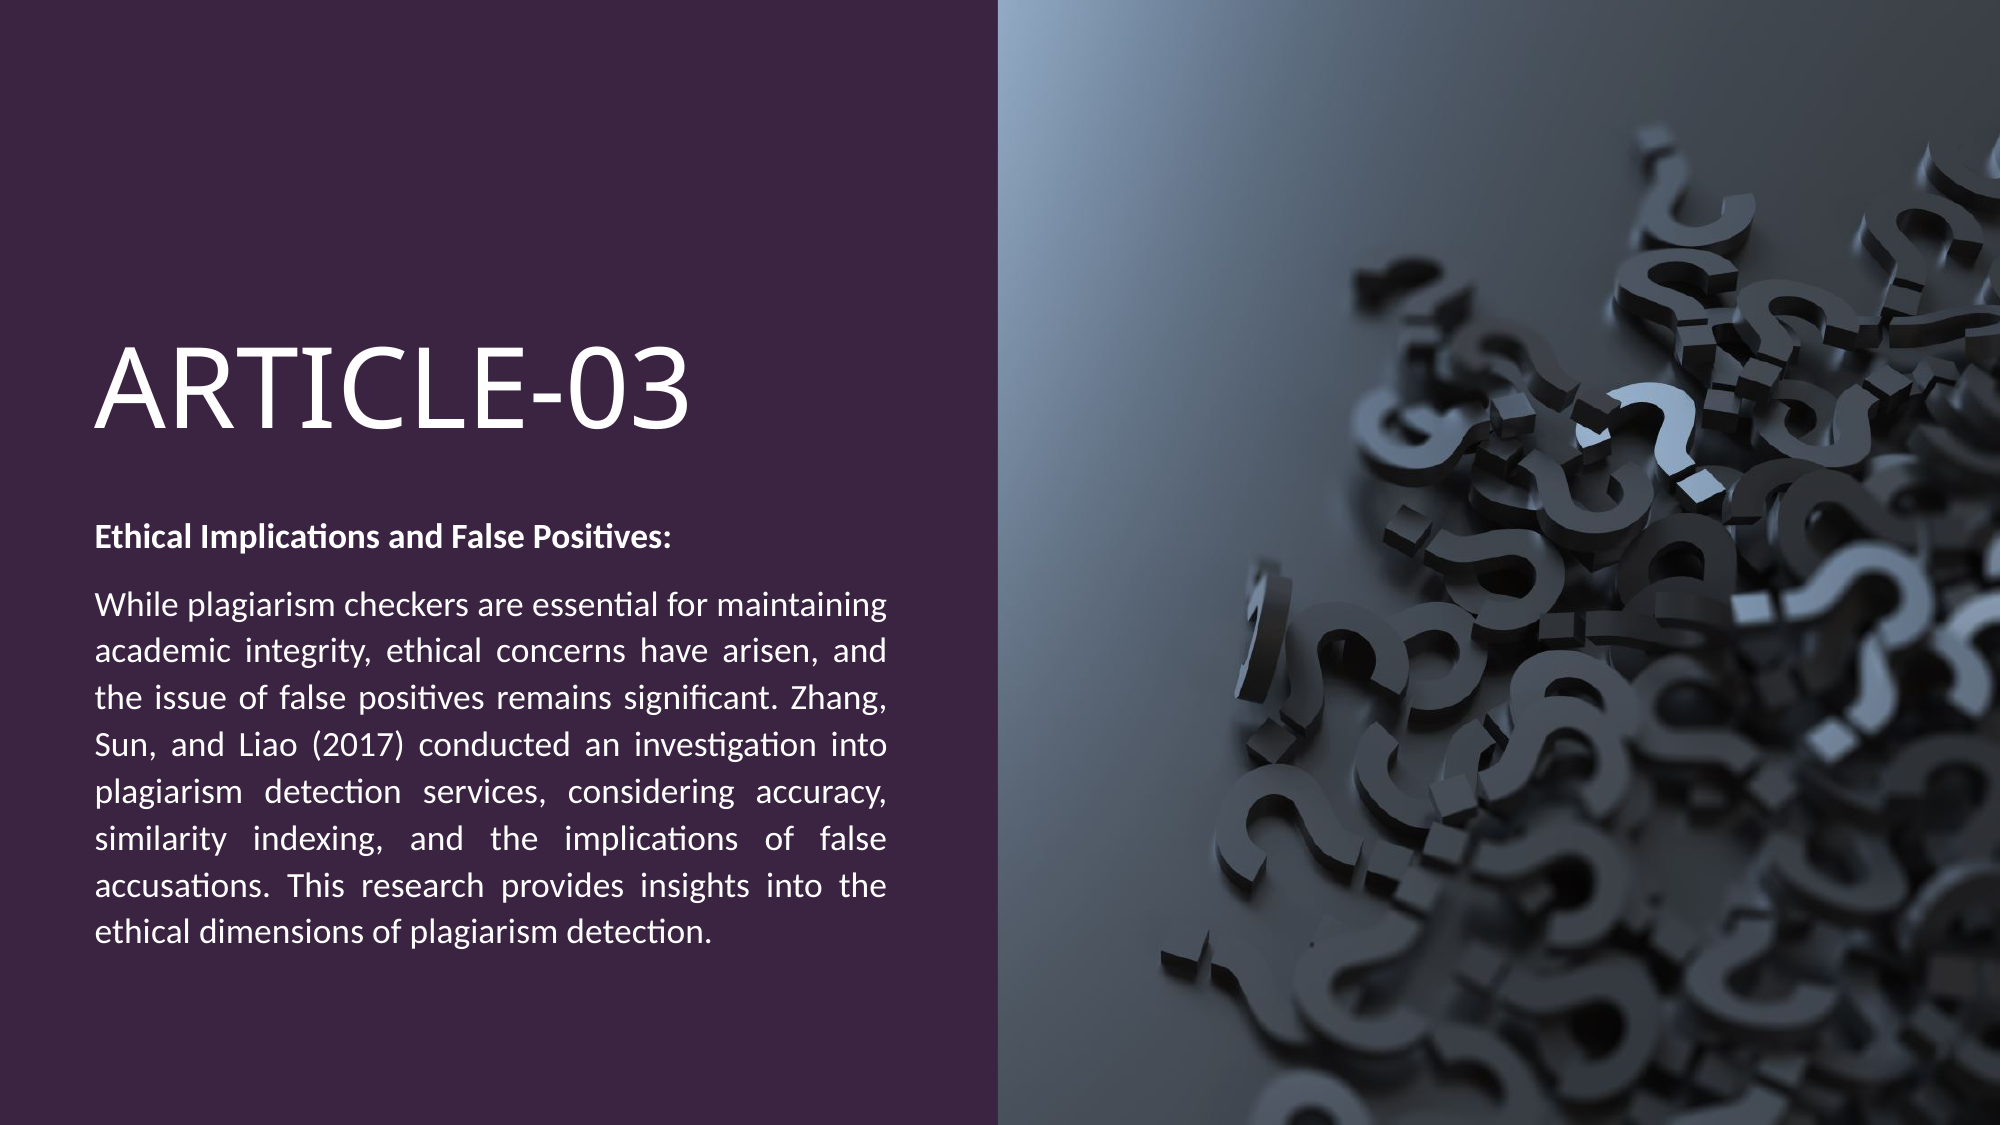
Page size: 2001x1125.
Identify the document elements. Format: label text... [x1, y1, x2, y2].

title ARTICLE-03 [79, 59, 904, 459]
list Ethical Implications and False Positives: While plagiarism checkers are essential for maintaining academic integrity, ethical concerns have arisen, and the issue of false positives remains significant. Zhang, Sun, and Liao (2017) conducted an investigation into plagiarism detection services, considering accuracy, similarity indexing, and the implications of false accusations. This research provides insights into the ethical dimensions of plagiarism detection. [79, 501, 904, 1014]
text_box [0, 0, 997, 1125]
picture [997, 0, 2000, 1125]
